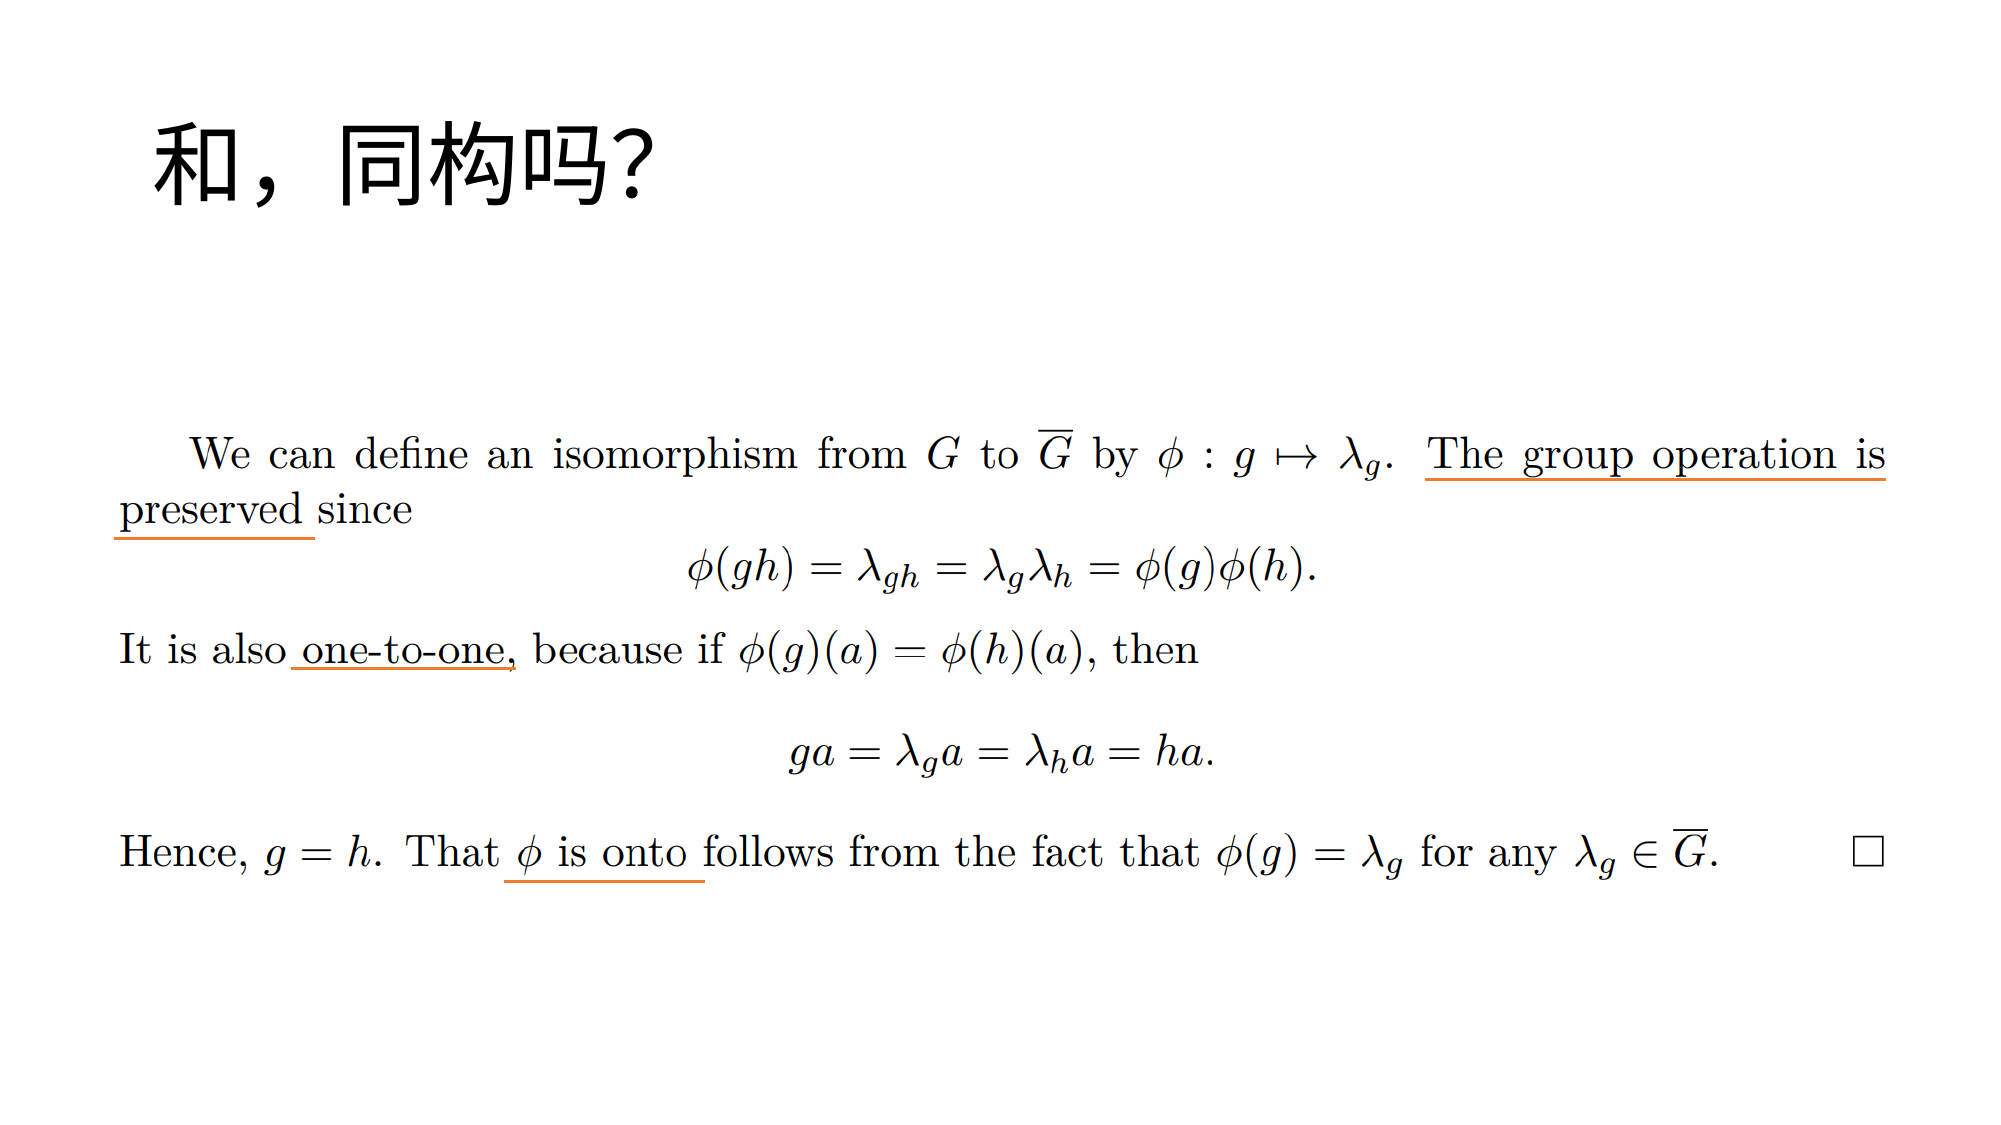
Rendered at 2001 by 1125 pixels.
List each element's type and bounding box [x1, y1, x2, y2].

list [102, 419, 1898, 894]
